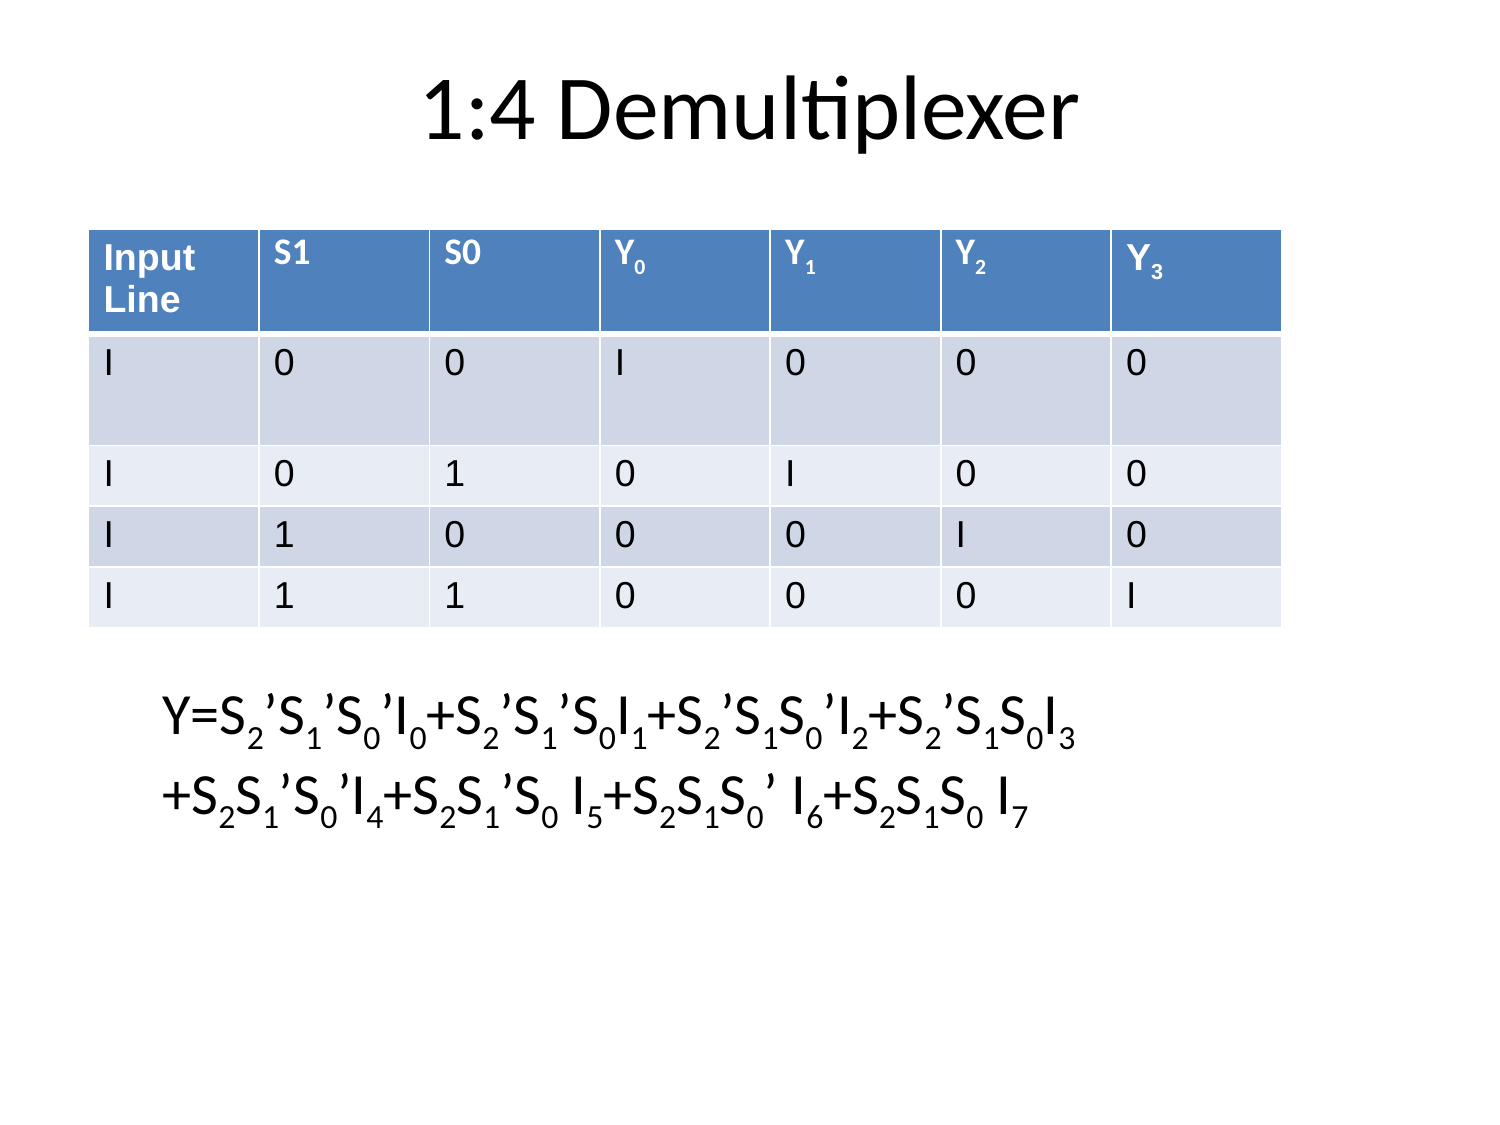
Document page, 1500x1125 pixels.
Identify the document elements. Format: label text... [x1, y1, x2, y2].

table_cell 0 [601, 507, 769, 566]
table_cell 1 [260, 568, 429, 627]
table_cell 0 [942, 337, 1110, 445]
table_cell I [601, 337, 769, 445]
table_header S0 [430, 230, 599, 331]
table_cell 0 [1112, 507, 1281, 566]
table_header Y0 [601, 230, 769, 331]
table_cell 0 [771, 568, 940, 627]
table_cell 1 [430, 446, 599, 505]
table_cell 0 [430, 337, 599, 445]
table_cell 1 [260, 507, 429, 566]
table_cell I [942, 507, 1110, 566]
table_header Input Line [89, 230, 258, 331]
text_box Y=S2’S1’S0’I0+S2’S1’S0I1+S2’S1S0’I2+S2’S1S0I3 +S2S1’S0’I4+S2S1’S0 I5+S2S1S0’ I6+S2S1S0 I7 [147, 668, 1270, 844]
table_cell 0 [260, 446, 429, 505]
table_cell 0 [771, 337, 940, 445]
table_cell I [89, 446, 258, 505]
table_cell I [89, 337, 258, 445]
table_header Y3 [1112, 230, 1281, 331]
table_cell I [89, 568, 258, 627]
table_cell 0 [601, 568, 769, 627]
table_cell 0 [430, 507, 599, 566]
table_cell 1 [430, 568, 599, 627]
table_cell I [89, 507, 258, 566]
table_cell I [771, 446, 940, 505]
table_cell 0 [771, 507, 940, 566]
table_cell I [1112, 568, 1281, 627]
table_header S1 [260, 230, 429, 331]
title 1:4 Demultiplexer [75, 8, 1425, 197]
table_header Y1 [771, 230, 940, 331]
table_cell 0 [1112, 446, 1281, 505]
table_cell 0 [1112, 337, 1281, 445]
table_header Y2 [942, 230, 1110, 331]
table_cell 0 [942, 568, 1110, 627]
table_cell 0 [260, 337, 429, 445]
table_cell 0 [601, 446, 769, 505]
table_cell 0 [942, 446, 1110, 505]
